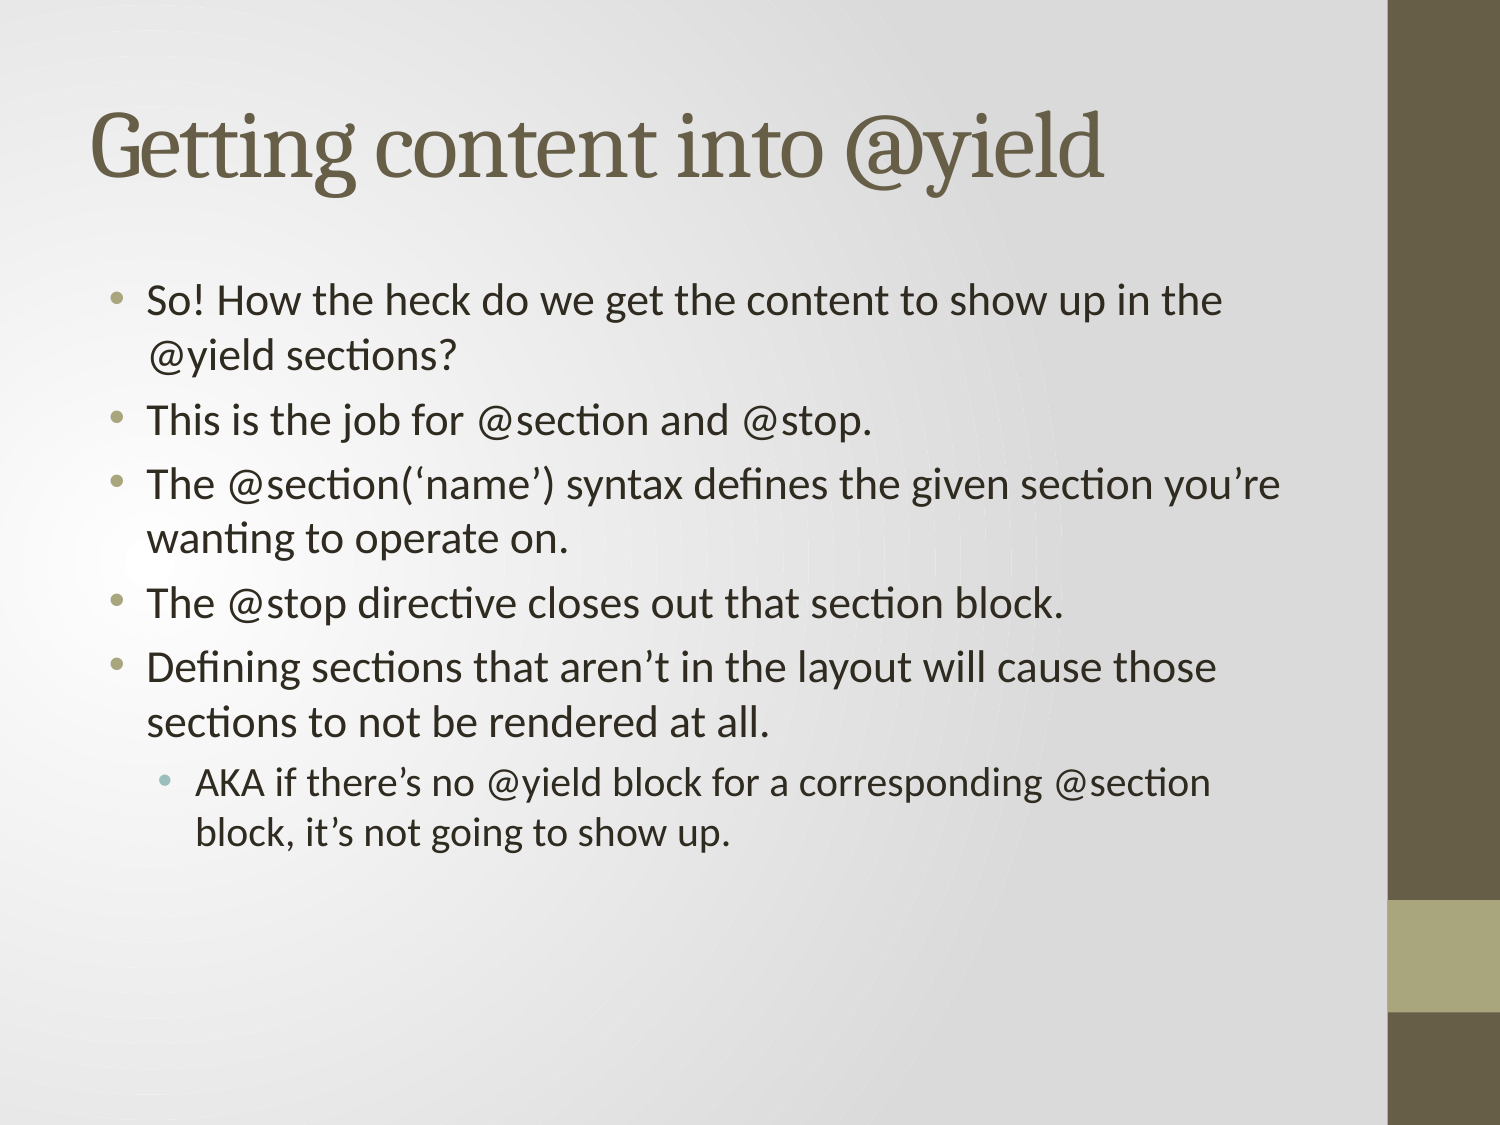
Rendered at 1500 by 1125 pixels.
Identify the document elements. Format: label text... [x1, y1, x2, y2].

title Getting content into @yield [75, 45, 1325, 233]
list So! How the heck do we get the content to show up in the @yield sections? This is the job for @section and @stop. The @section(‘name’) syntax defines the given section you’re wanting to operate on. The @stop directive closes out that section block. Defining sections that aren’t in the layout will cause those sections to not be rendered at all. AKA if there’s no @yield block for a corresponding @section block, it’s not going to show up. [75, 262, 1325, 1050]
